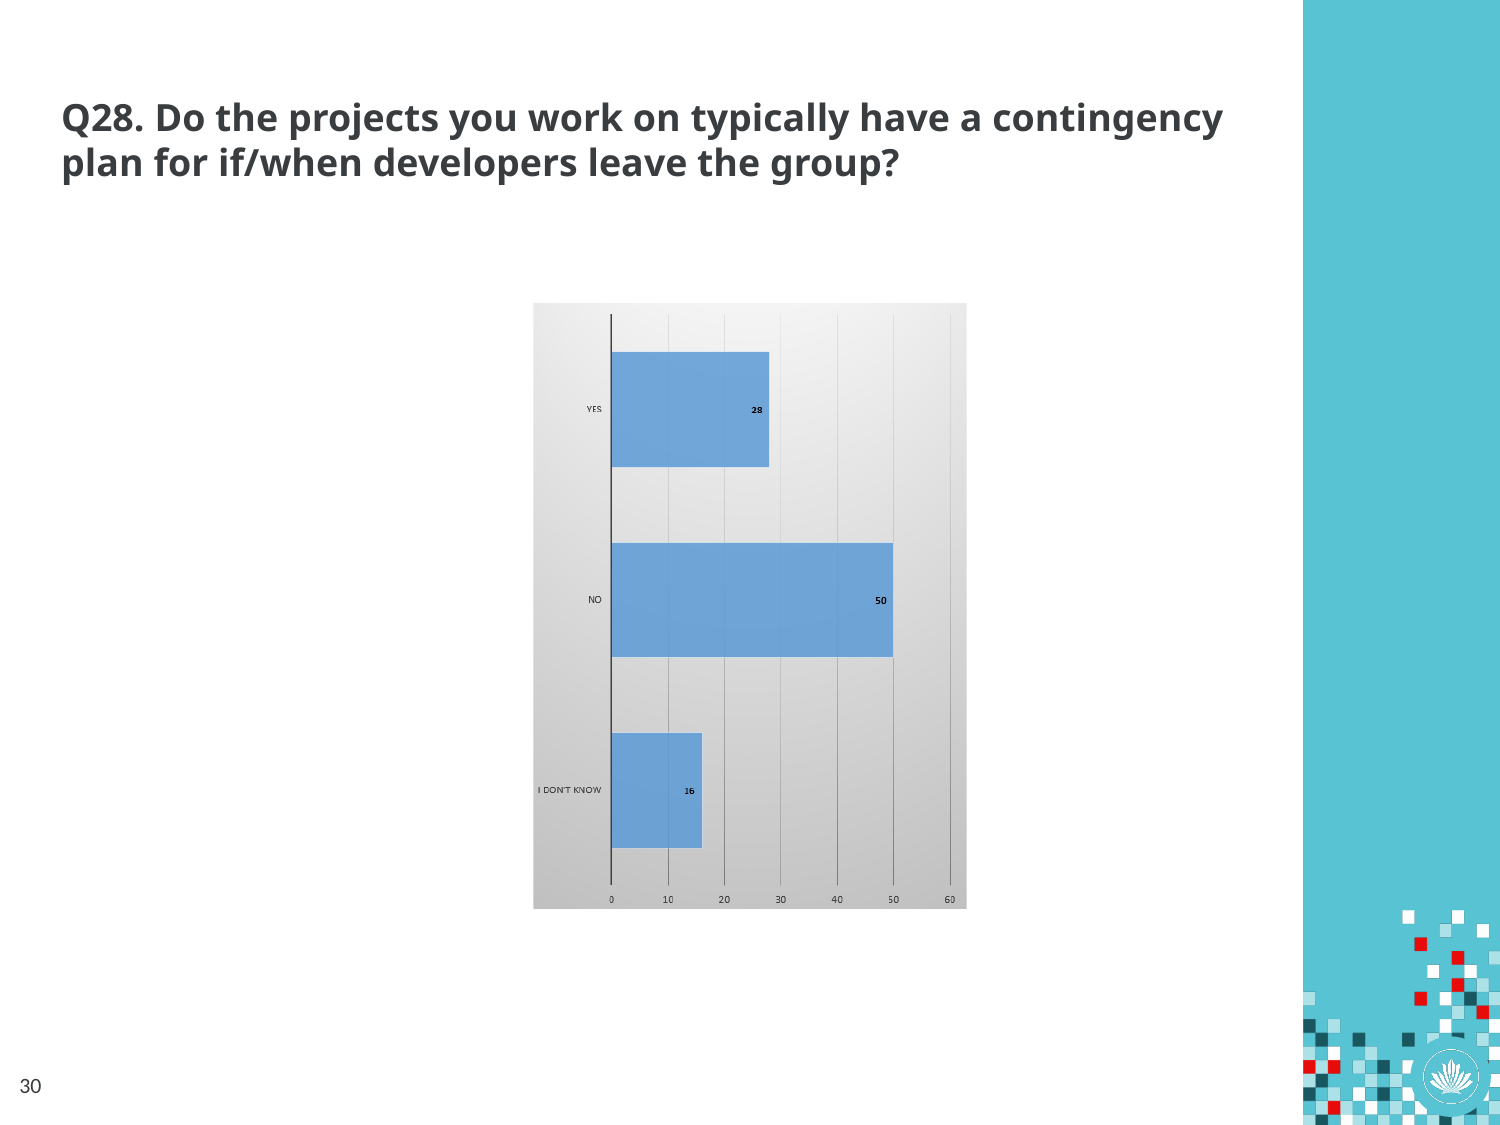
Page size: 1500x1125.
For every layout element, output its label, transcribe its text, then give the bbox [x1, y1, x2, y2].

title Q28. Do the projects you work on typically have a contingency plan for if/when developers leave the group? [46, 30, 1258, 248]
picture [1304, 911, 1500, 1125]
slide_number 30 [0, 1055, 61, 1115]
picture [533, 303, 967, 909]
